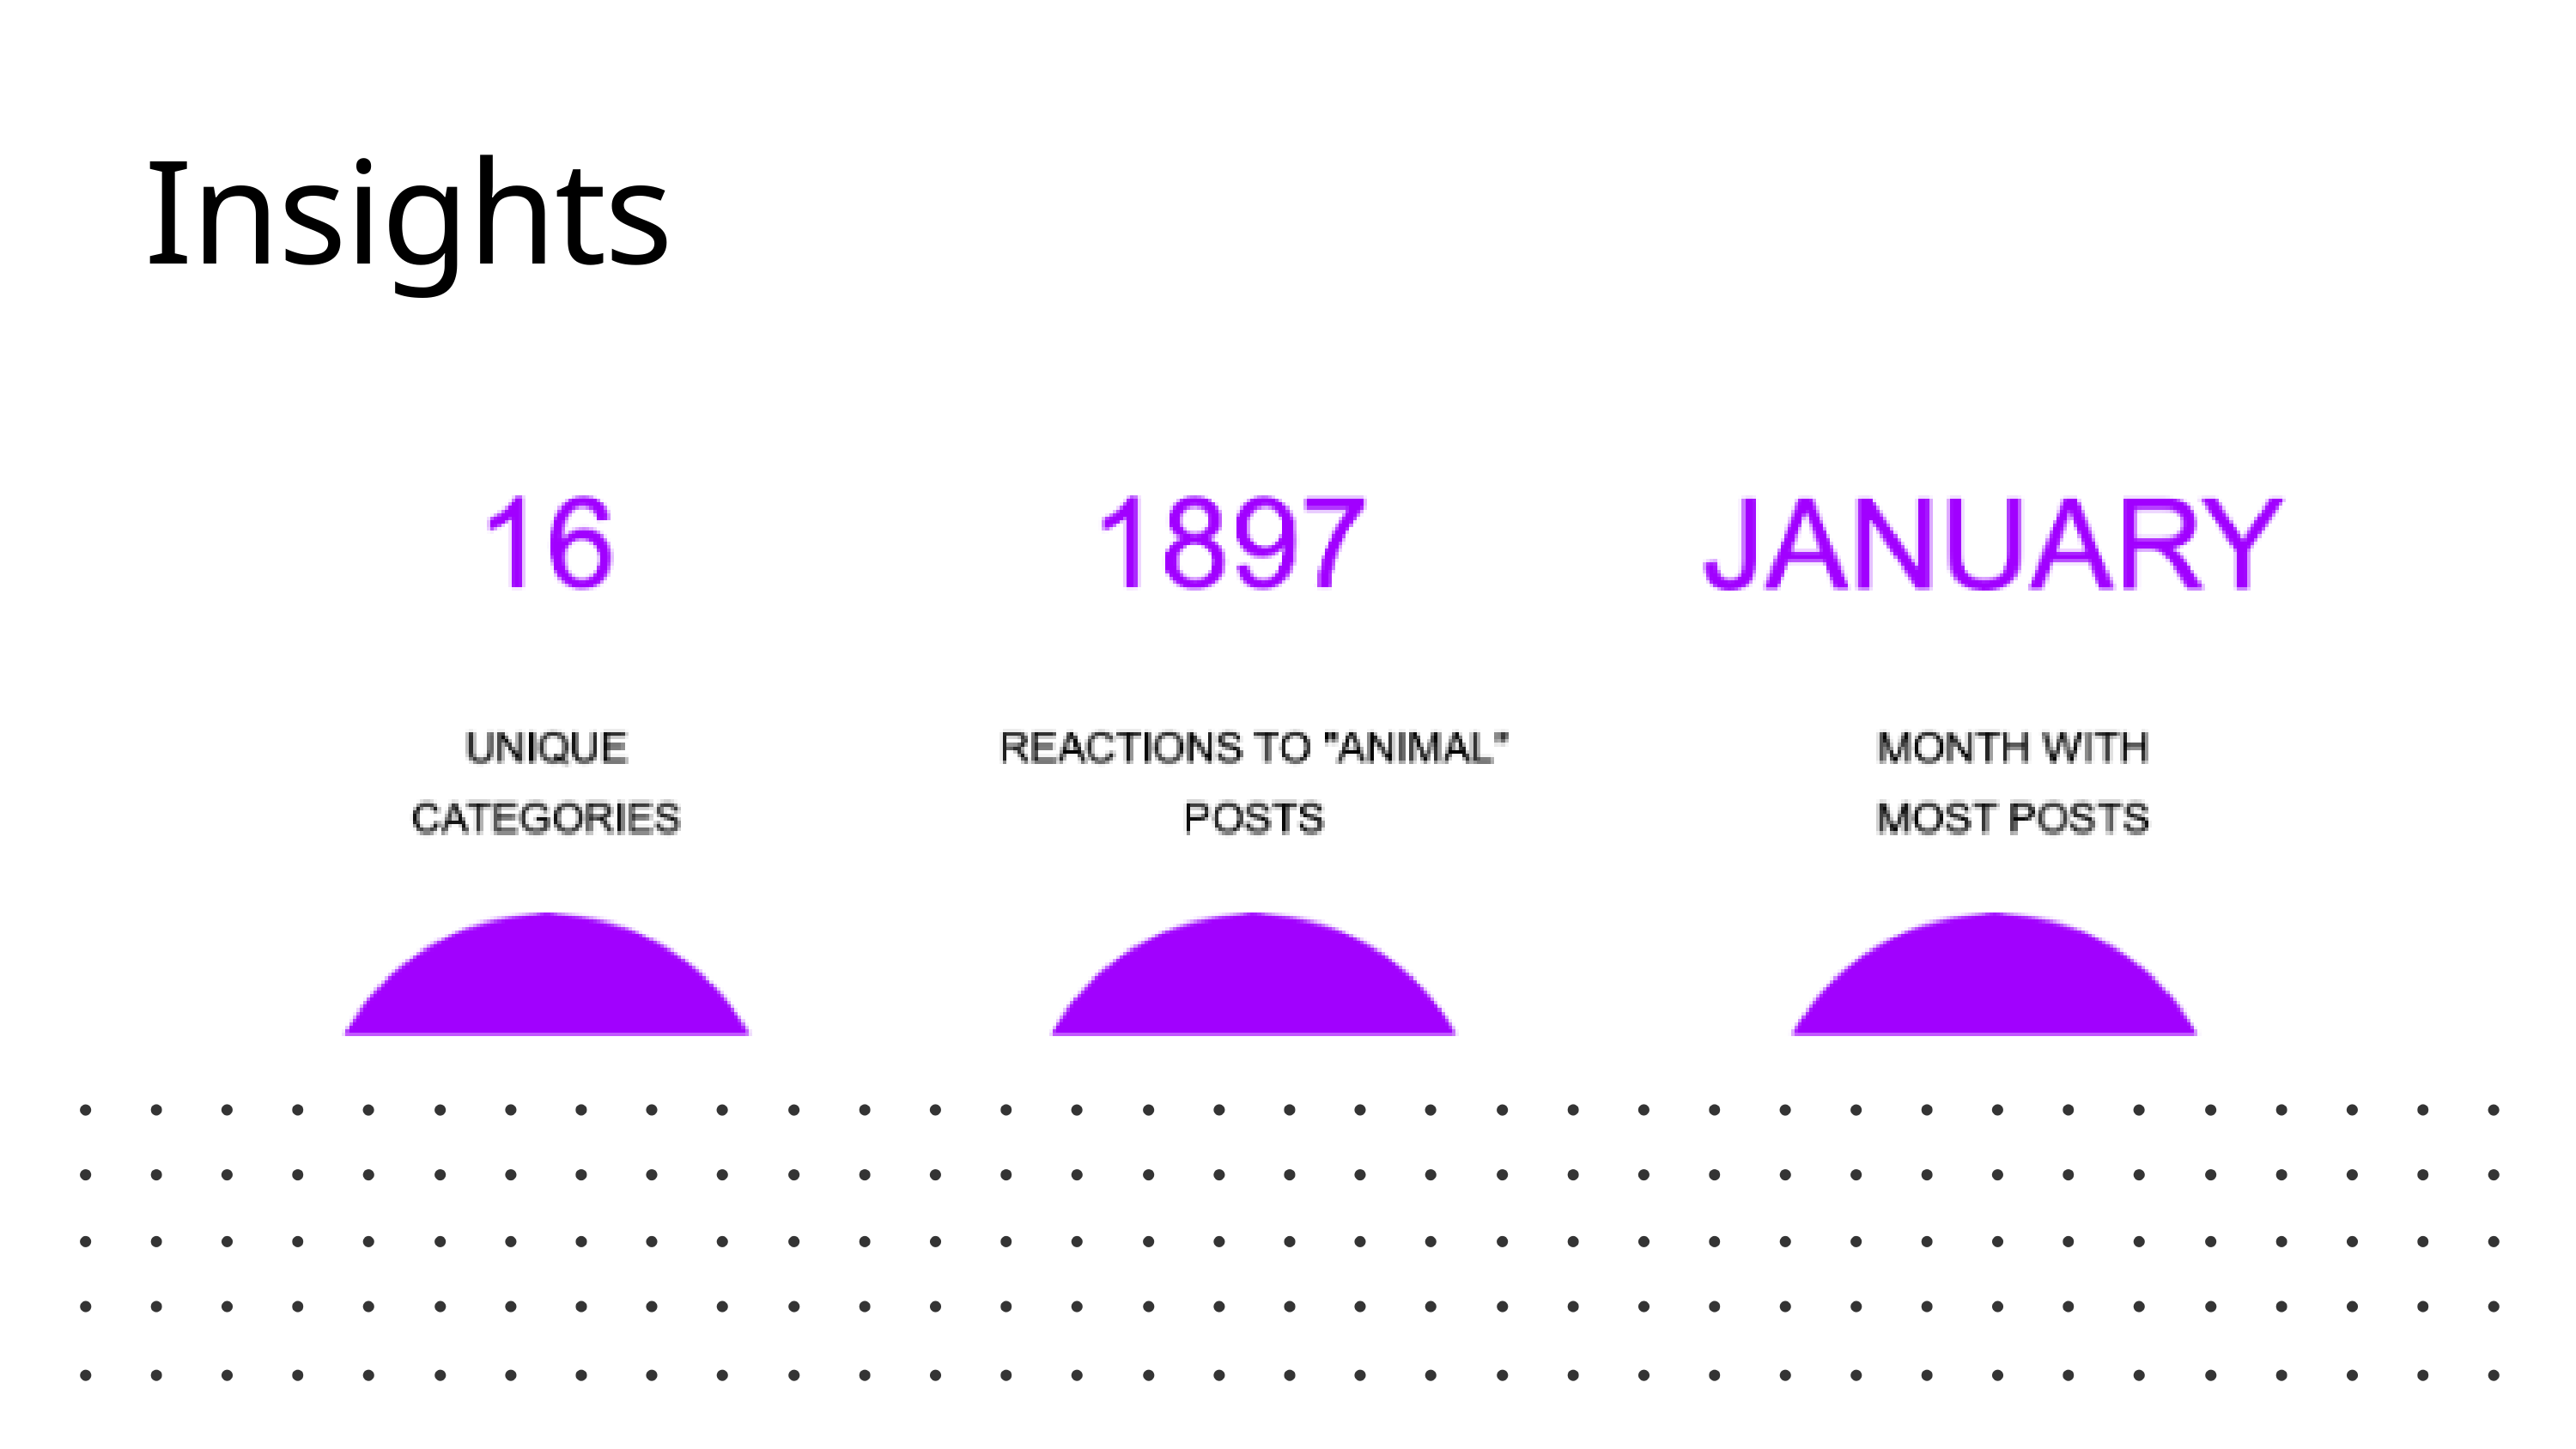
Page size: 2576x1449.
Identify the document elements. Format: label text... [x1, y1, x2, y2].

text_box Insights [144, 121, 799, 294]
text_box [72, 1099, 2504, 1385]
picture [257, 477, 2382, 1069]
